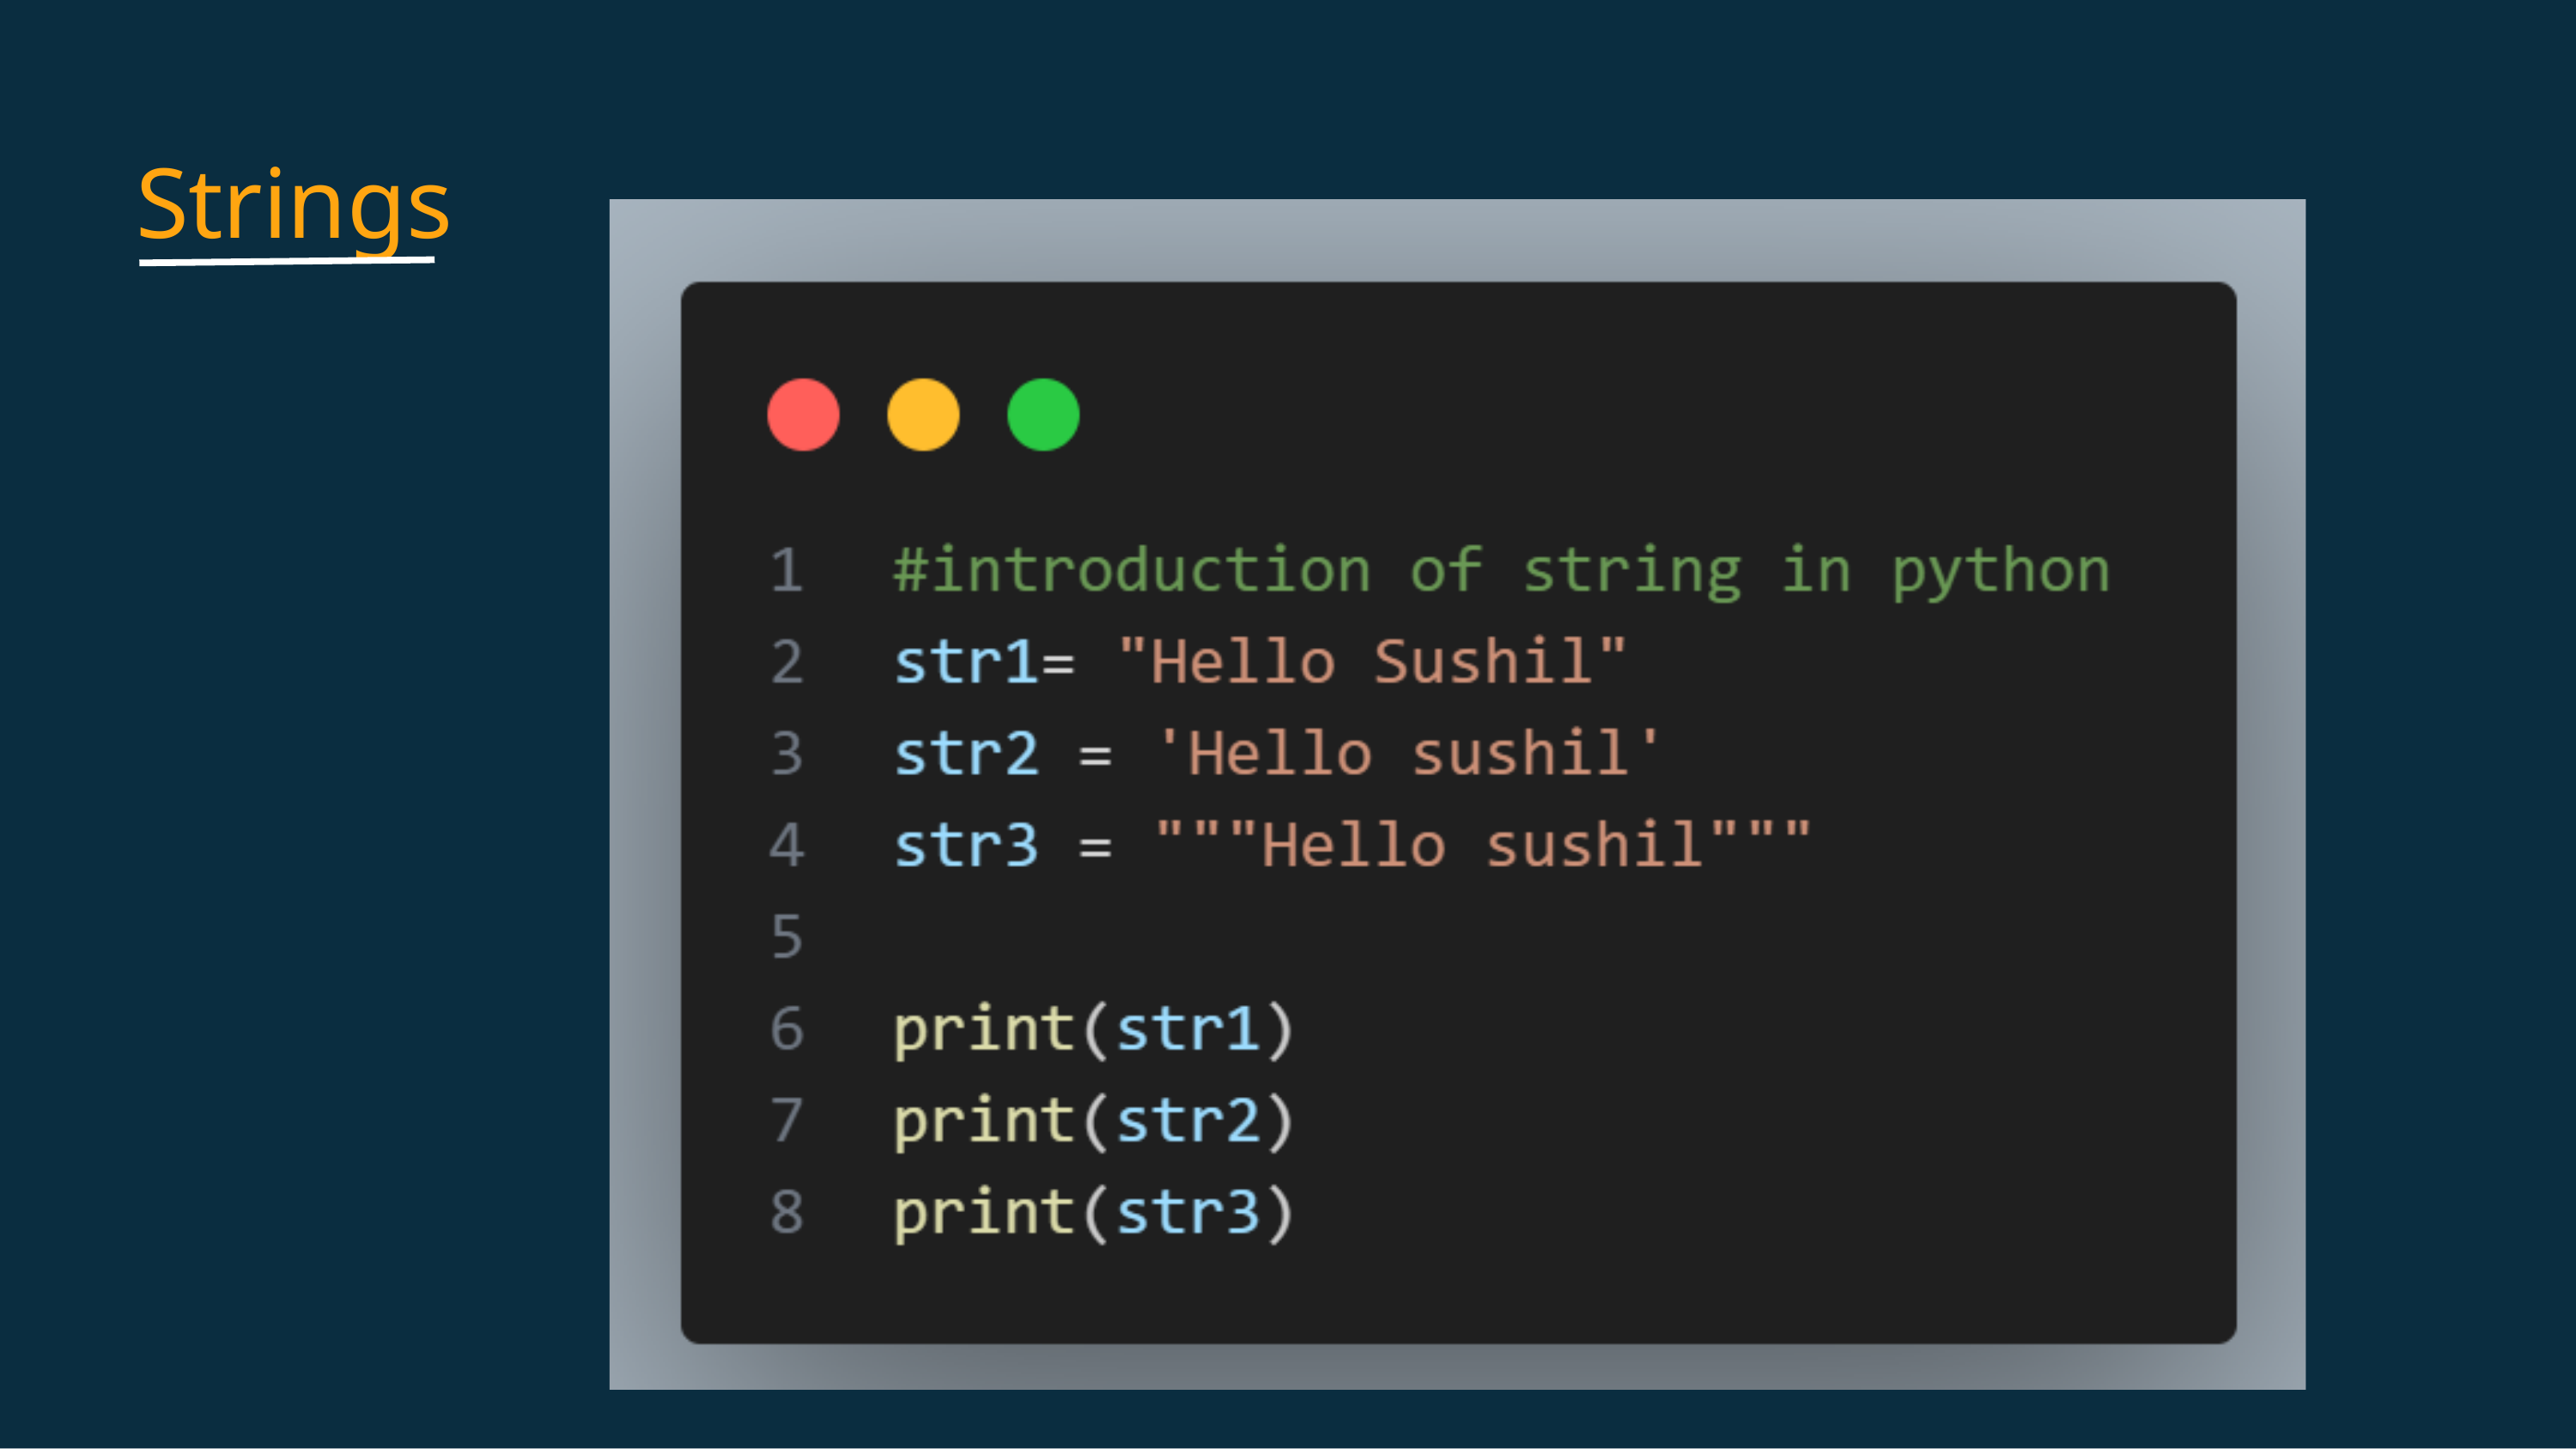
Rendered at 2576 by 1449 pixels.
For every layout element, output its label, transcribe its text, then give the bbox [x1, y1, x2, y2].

picture [609, 199, 2306, 1390]
title Strings [134, 140, 1087, 385]
